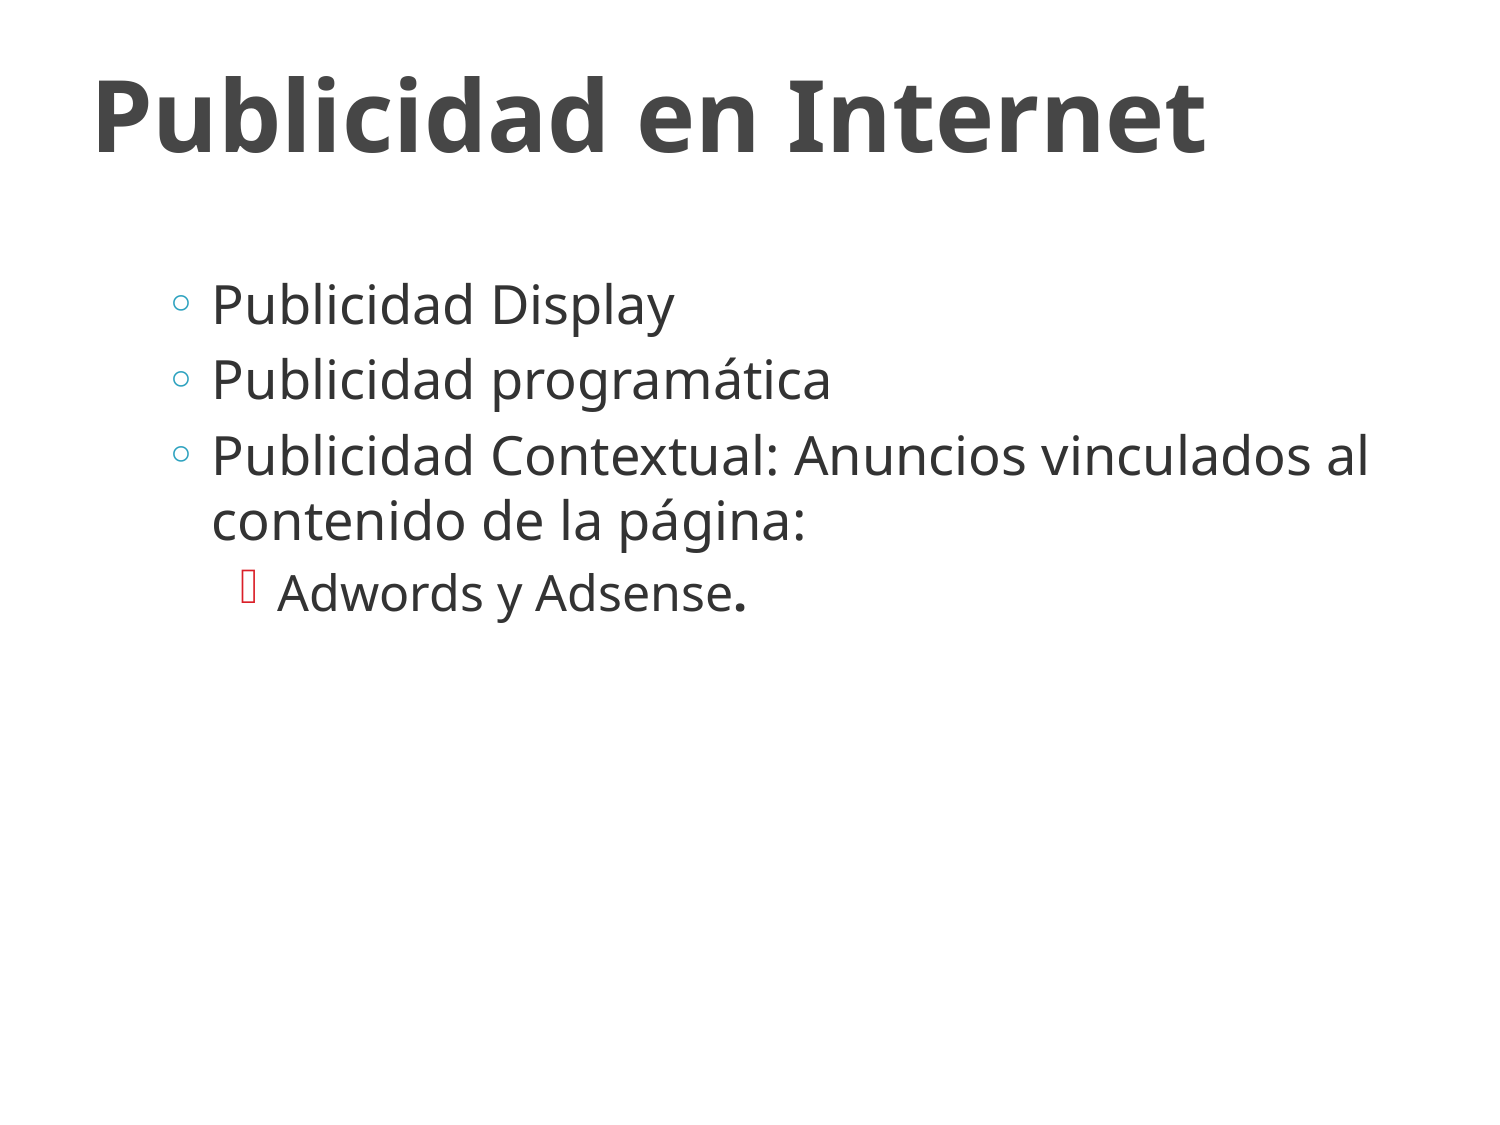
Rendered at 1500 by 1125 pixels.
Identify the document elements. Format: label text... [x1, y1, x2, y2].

list Publicidad Display Publicidad programática Publicidad Contextual: Anuncios vinculados al contenido de la página: Adwords y Adsense. [74, 262, 1426, 1006]
title Publicidad en Internet [75, 45, 1425, 233]
